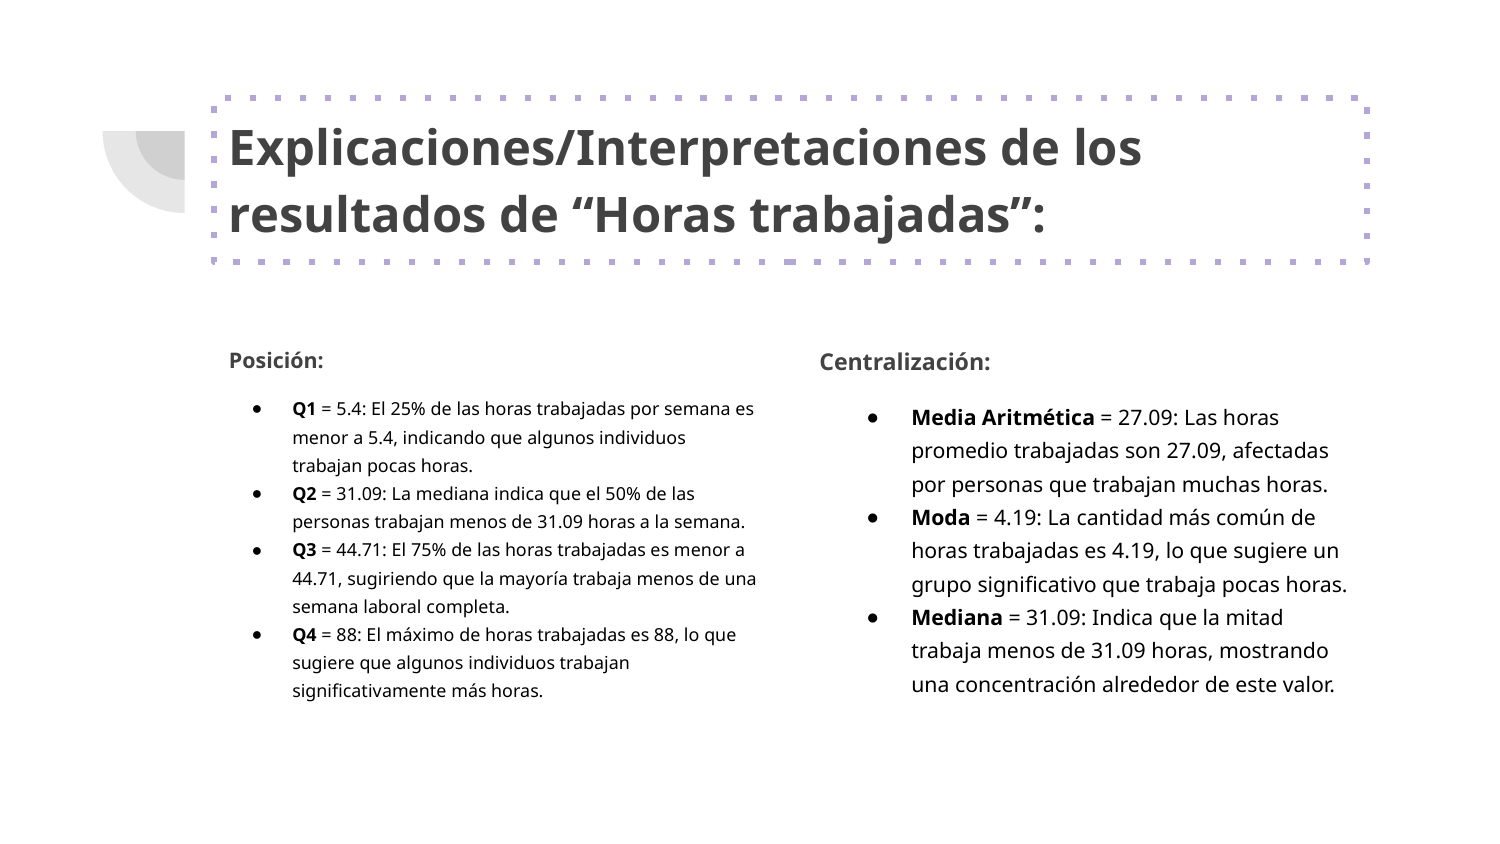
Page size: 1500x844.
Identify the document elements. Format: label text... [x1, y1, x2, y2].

list Centralización: Media Aritmética = 27.09: Las horas promedio trabajadas son 27.09, afectadas por personas que trabajan muchas horas. Moda = 4.19: La cantidad más común de horas trabajadas es 4.19, lo que sugiere un grupo significativo que trabaja pocas horas. Mediana = 31.09: Indica que la mitad trabaja menos de 31.09 horas, mostrando una concentración alrededor de este valor. [804, 326, 1368, 744]
title Explicaciones/Interpretaciones de los resultados de “Horas trabajadas”: [213, 98, 1368, 263]
list Posición: Q1 = 5.4: El 25% de las horas trabajadas por semana es menor a 5.4, indicando que algunos individuos trabajan pocas horas. Q2 = 31.09: La mediana indica que el 50% de las personas trabajan menos de 31.09 horas a la semana. Q3 = 44.71: El 75% de las horas trabajadas es menor a 44.71, sugiriendo que la mayoría trabaja menos de una semana laboral completa. Q4 = 88: El máximo de horas trabajadas es 88, lo que sugiere que algunos individuos trabajan significativamente más horas. [213, 326, 777, 744]
